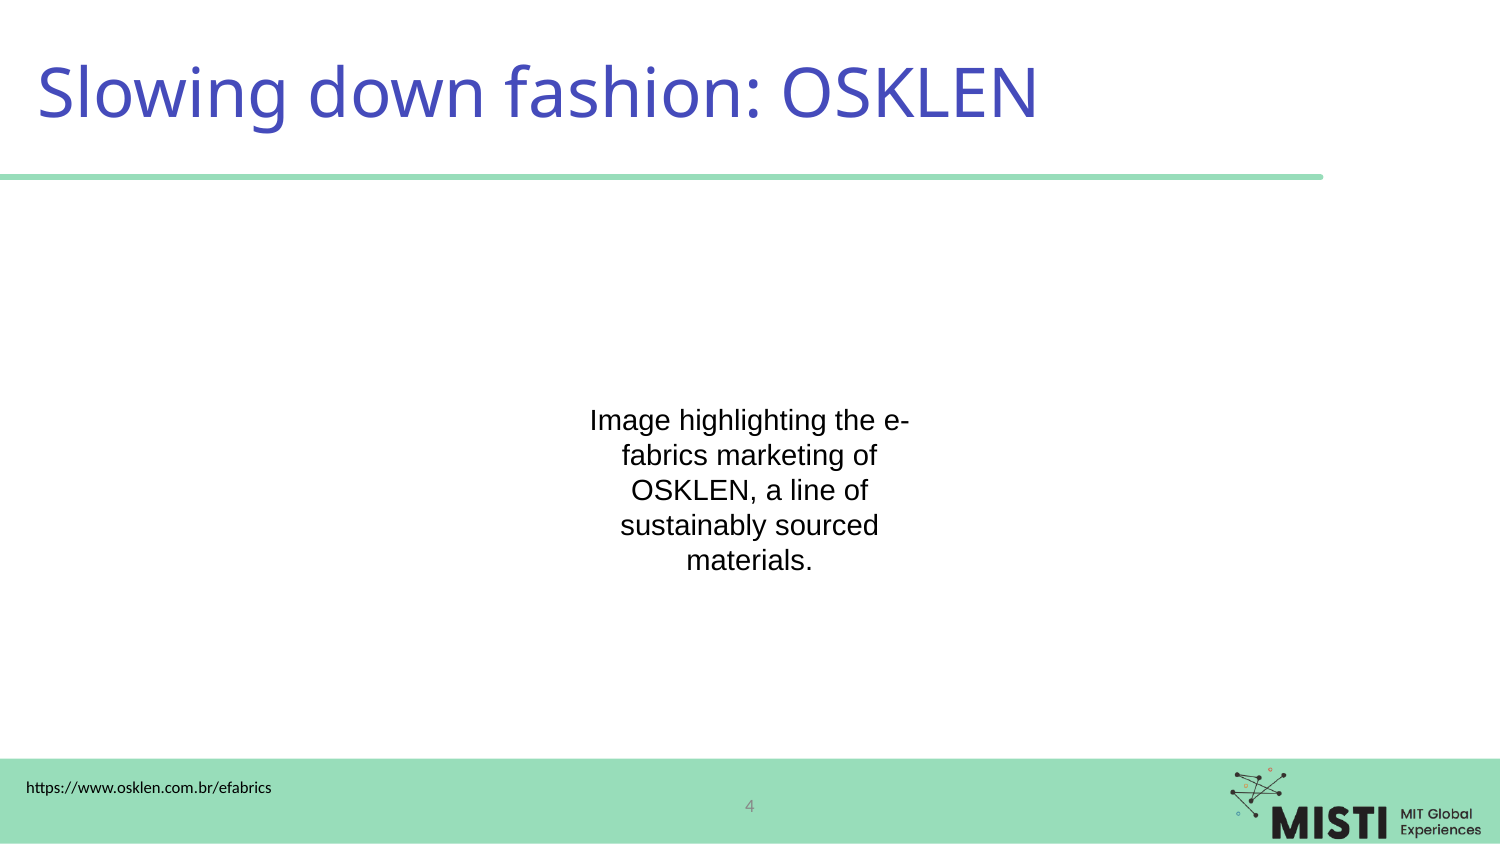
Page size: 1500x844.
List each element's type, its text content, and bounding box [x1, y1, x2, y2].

text_box [0, 758, 1213, 844]
text_box https://www.osklen.com.br/efabrics [11, 766, 713, 807]
picture [1215, 758, 1500, 844]
text_box Image highlighting the e-fabrics marketing of OSKLEN, a line of sustainably sourced materials. [549, 393, 951, 584]
title Slowing down fashion: OSKLEN [26, 14, 1321, 174]
slide_number 4 [581, 782, 919, 827]
